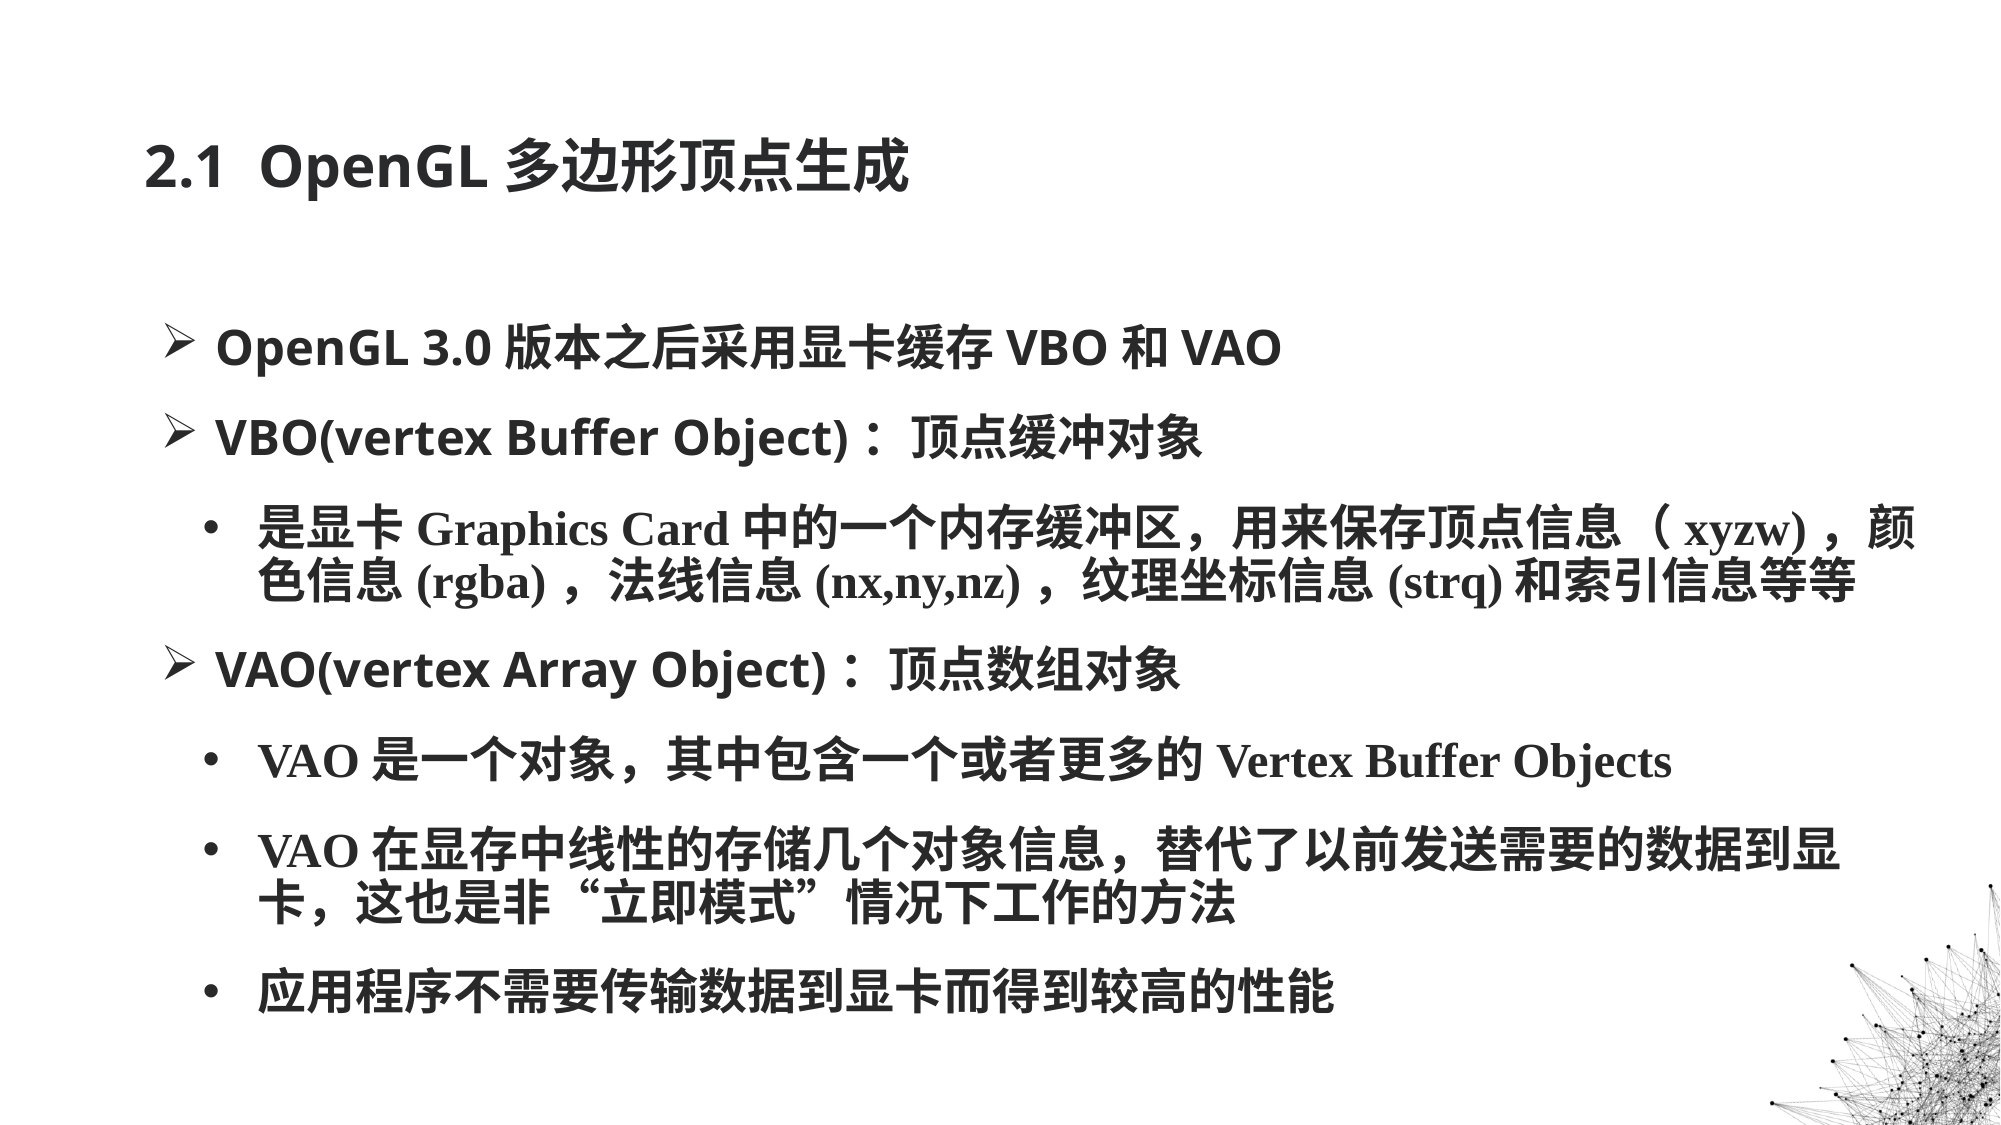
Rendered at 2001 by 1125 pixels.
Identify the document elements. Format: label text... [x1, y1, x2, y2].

list OpenGL 3.0版本之后采用显卡缓存VBO和VAO VBO(vertex Buffer Object)：顶点缓冲对象 是显卡Graphics Card中的一个内存缓冲区，用来保存顶点信息（xyzw)，颜色信息(rgba)，法线信息(nx,ny,nz)，纹理坐标信息(strq)和索引信息等等 VAO(vertex Array Object)：顶点数组对象 VAO是一个对象，其中包含一个或者更多的Vertex Buffer Objects VAO在显存中线性的存储几个对象信息，替代了以前发送需要的数据到显卡，这也是非“立即模式”情况下工作的方法 应用程序不需要传输数据到显卡而得到较高的性能 [99, 308, 1954, 1043]
title 2.1 OpenGL多边形顶点生成 [137, 59, 1863, 278]
picture [1712, 882, 2001, 1125]
